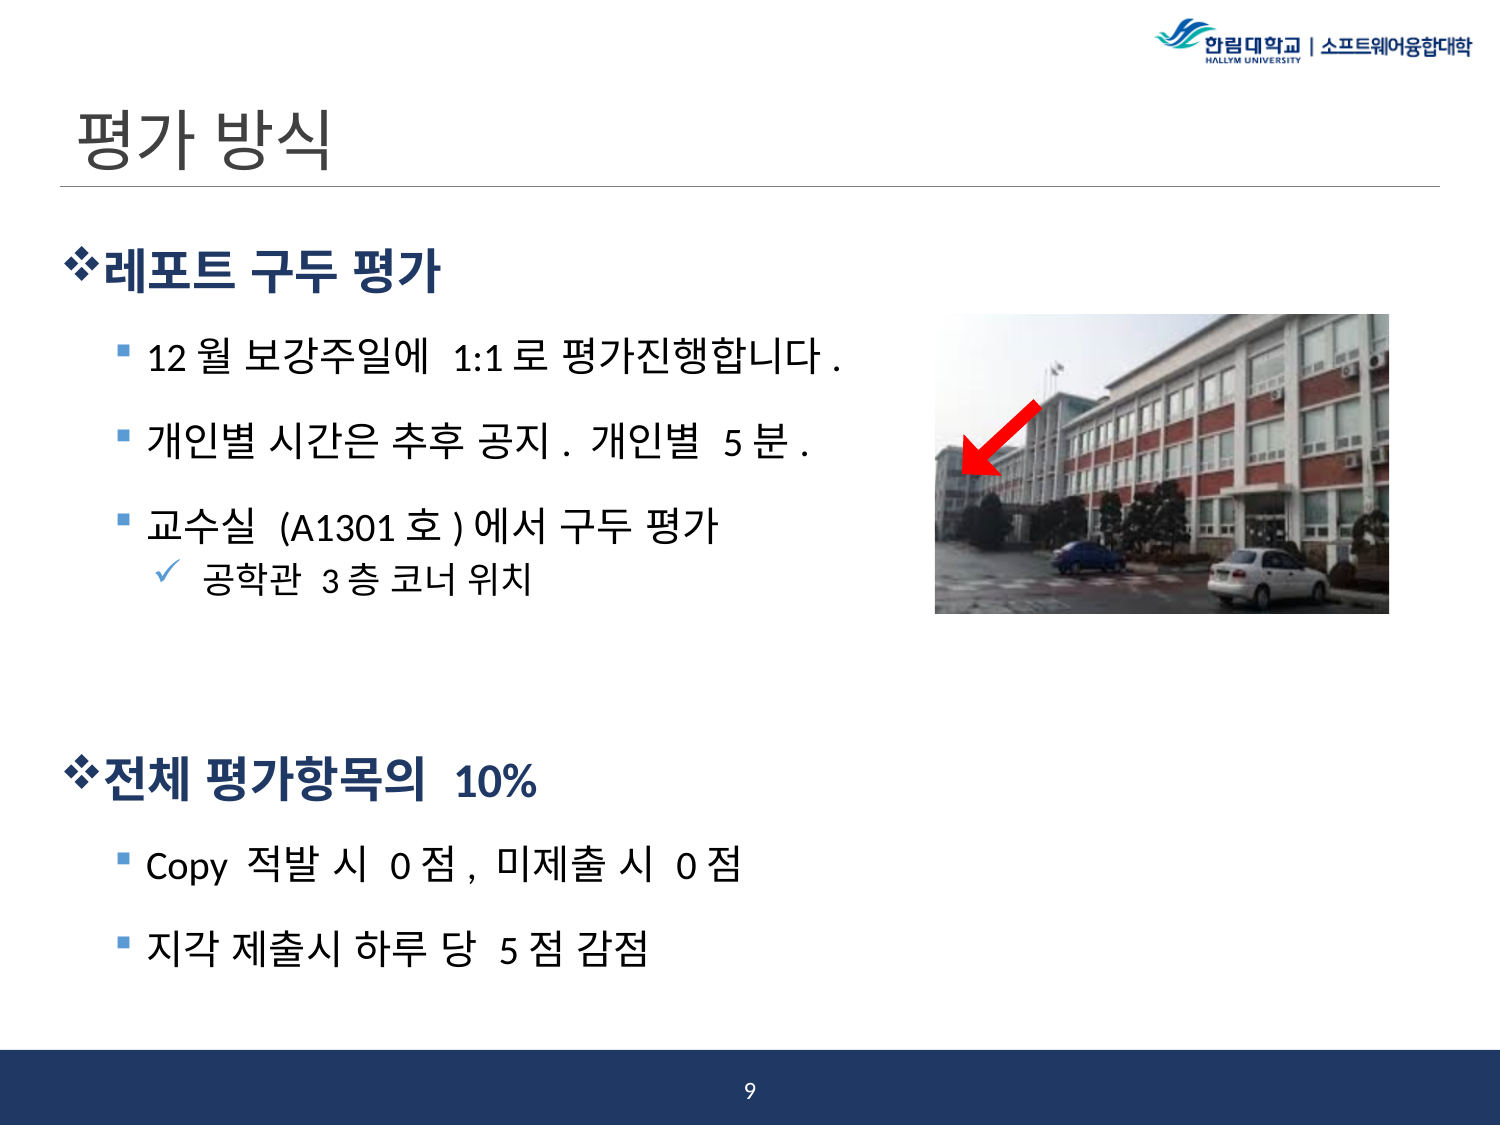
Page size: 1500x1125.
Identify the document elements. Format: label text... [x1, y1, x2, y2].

title 평가 방식 [60, 62, 1440, 187]
slide_number 8 [669, 1059, 831, 1120]
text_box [934, 313, 1390, 614]
list 레포트 구두 평가 12월 보강주일에 1:1로 평가진행합니다. 개인별 시간은 추후 공지. 개인별 5분. 교수실 (A1301호)에서 구두 평가 공학관 3층 코너 위치 전체 평가항목의 10% Copy 적발 시 0점, 미제출 시 0점 지각 제출시 하루 당 5점 감점 [60, 204, 1440, 982]
picture [1148, 7, 1483, 76]
